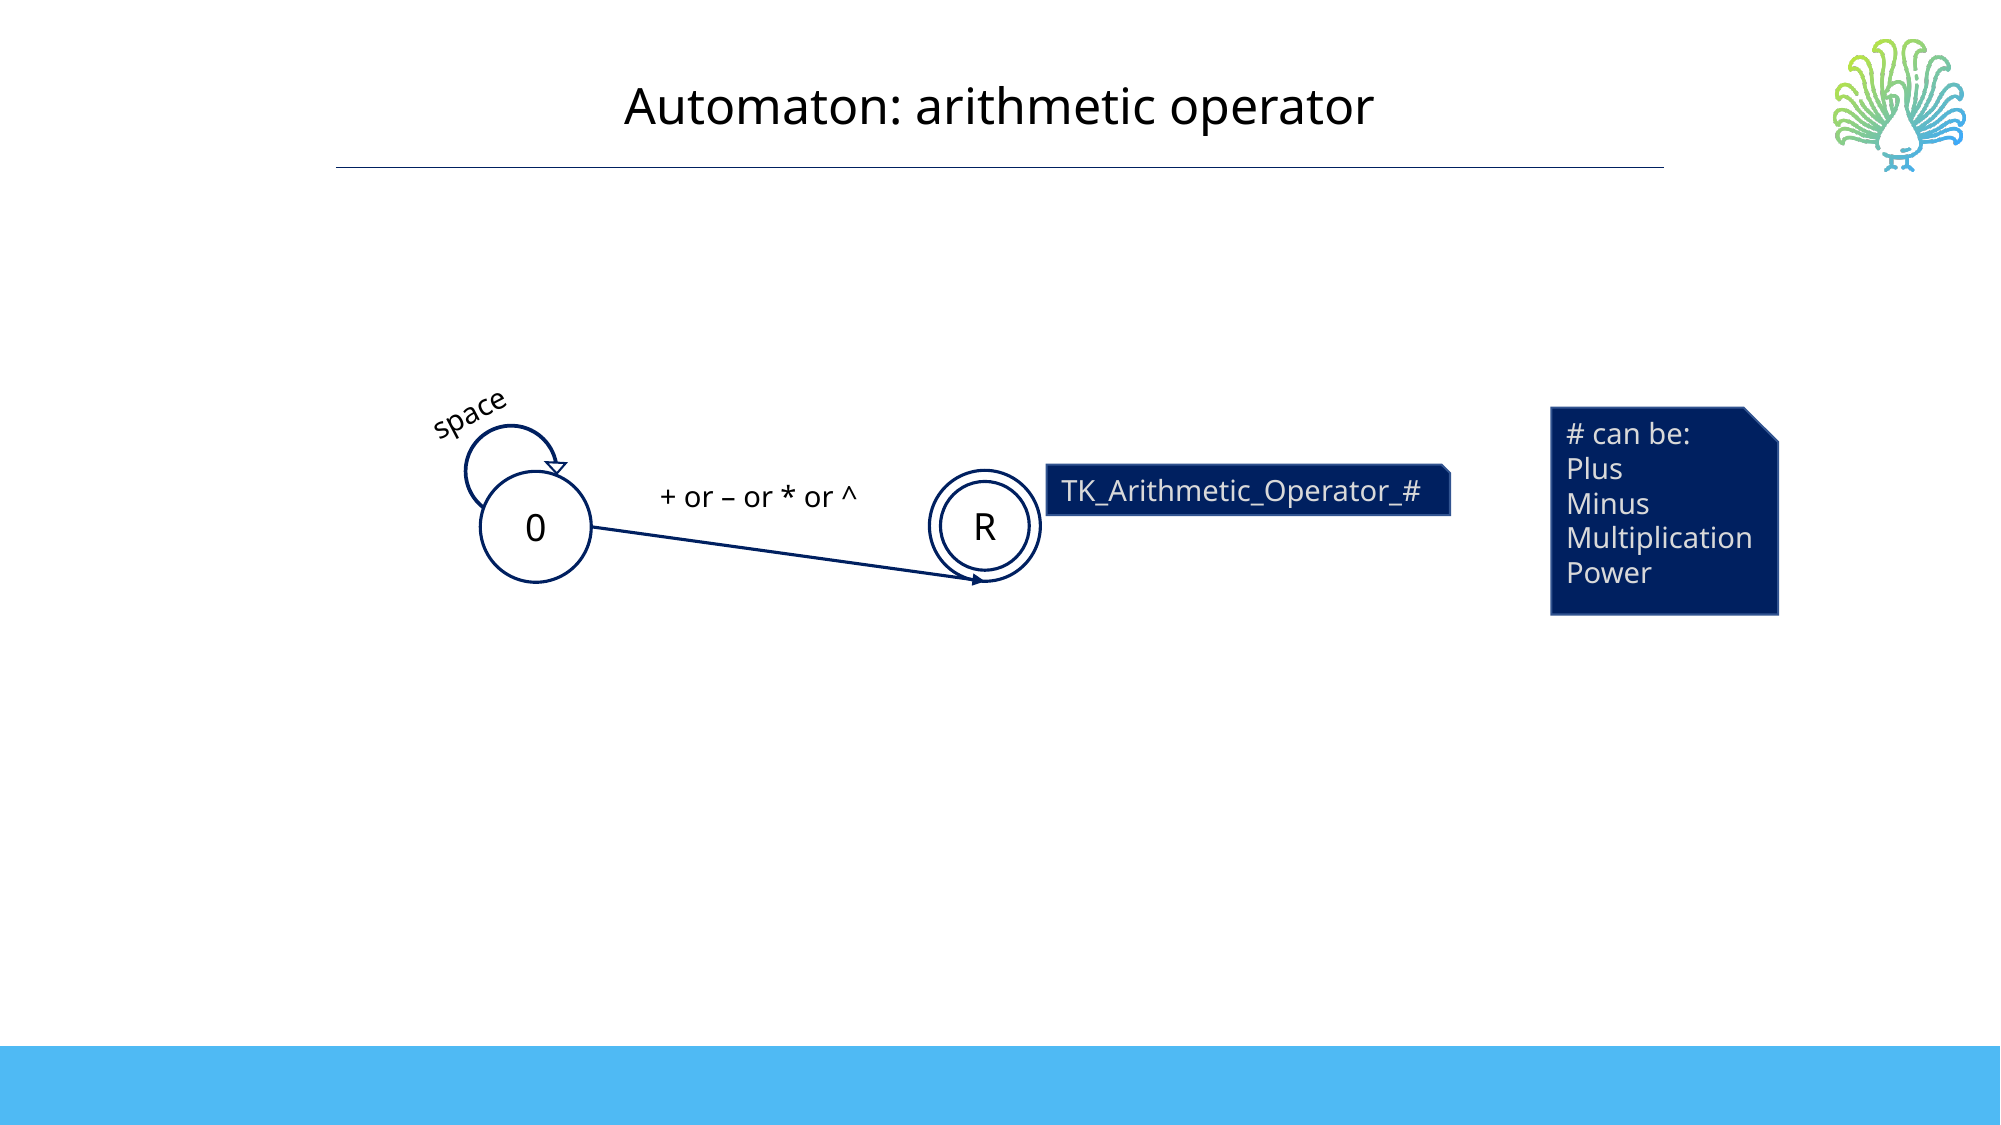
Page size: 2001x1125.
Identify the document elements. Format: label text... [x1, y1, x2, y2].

text_box [0, 1045, 2000, 1125]
text_box # can be: Plus Minus Multiplication Power [1551, 407, 1806, 598]
text_box R [928, 469, 1042, 583]
text_box Automaton: arithmetic operator [609, 66, 1391, 142]
text_box TK_Arithmetic_Operator_# [1046, 464, 1481, 515]
picture [1827, 33, 1971, 177]
text_box [463, 423, 568, 510]
text_box [1550, 406, 1780, 616]
text_box space [409, 358, 540, 460]
text_box 0 [479, 470, 593, 584]
text_box + or – or * or ^ [645, 471, 876, 521]
